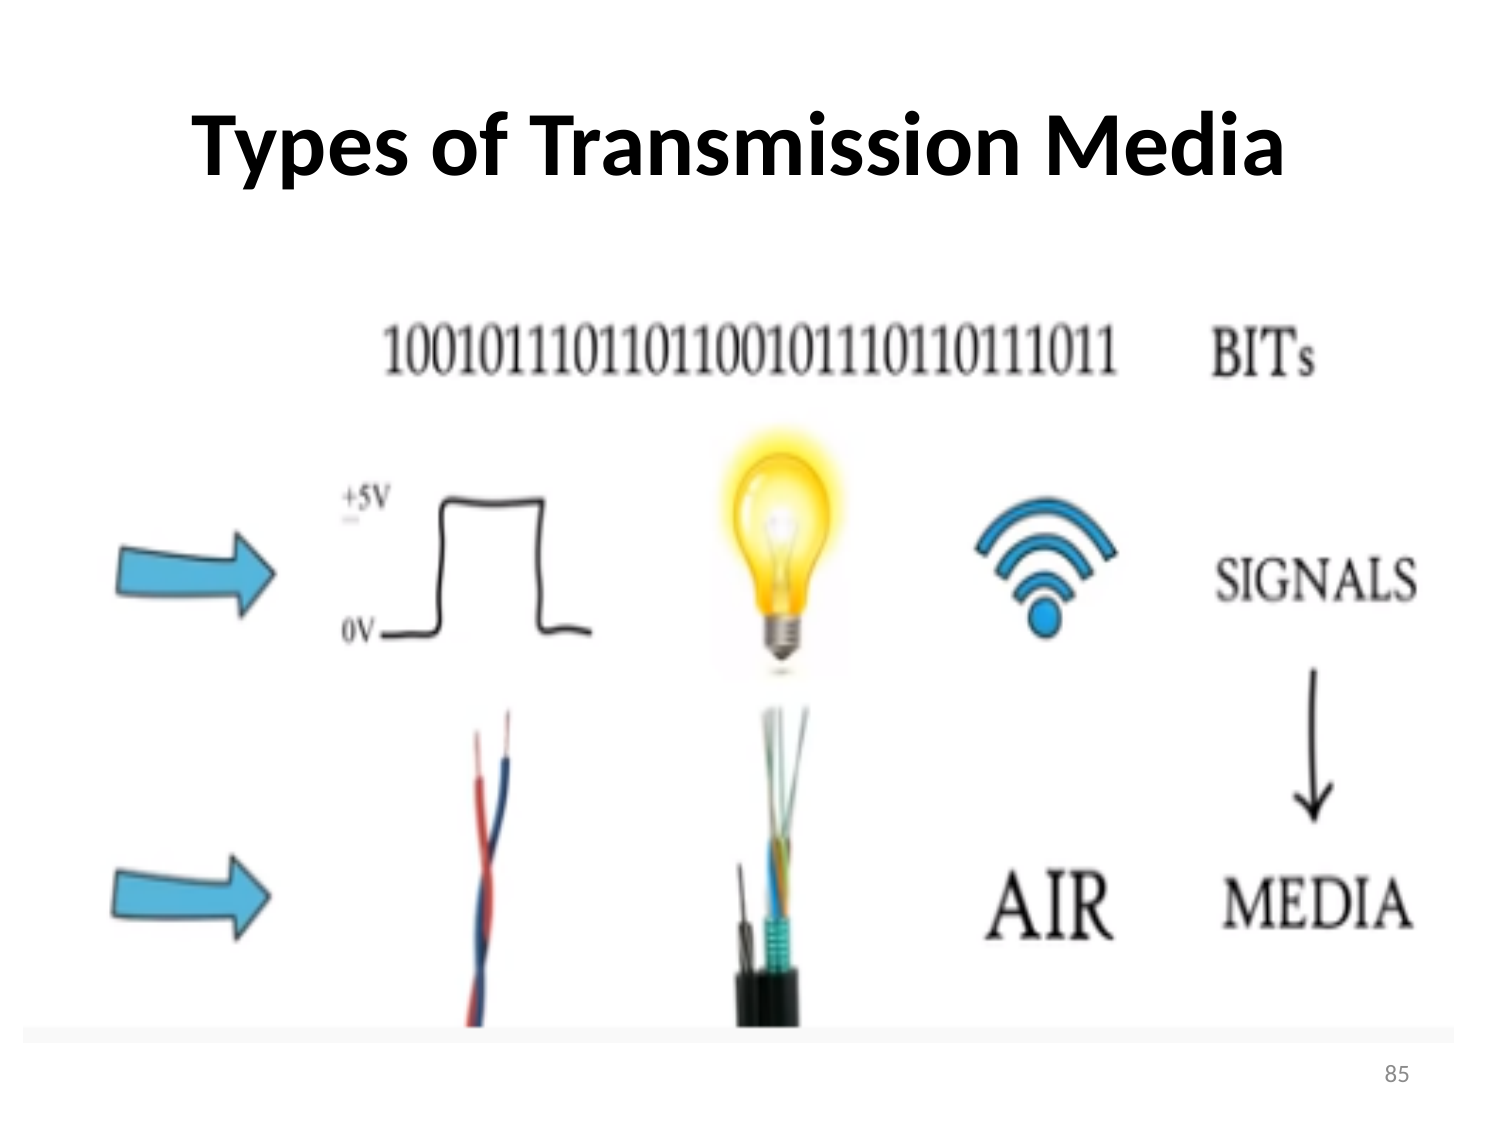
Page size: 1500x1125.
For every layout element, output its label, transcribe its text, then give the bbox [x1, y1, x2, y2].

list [23, 210, 1454, 1044]
title Types of Transmission Media [75, 45, 1425, 209]
slide_number 85 [1074, 1052, 1425, 1103]
